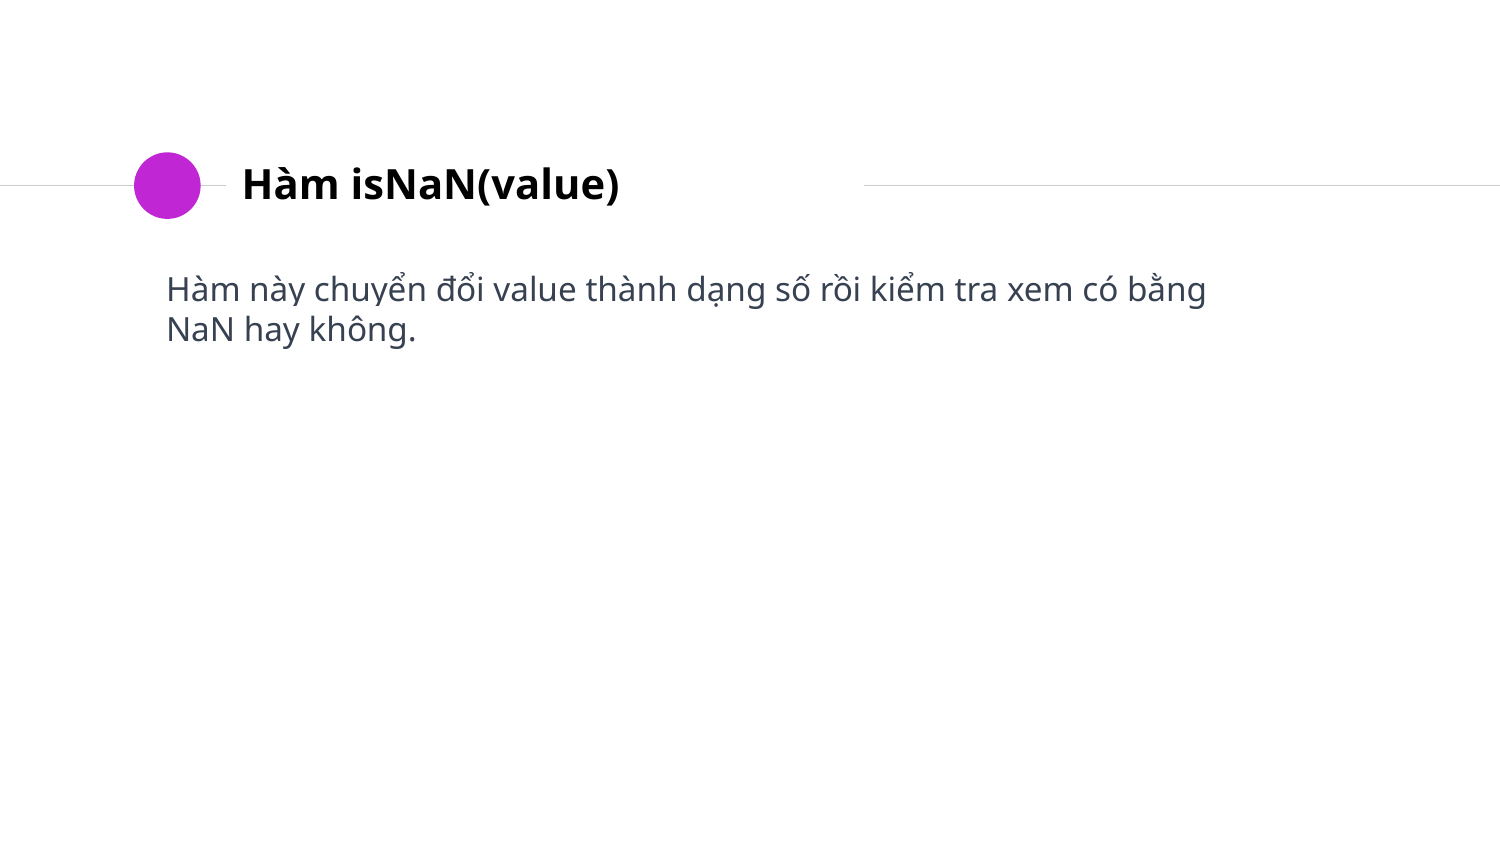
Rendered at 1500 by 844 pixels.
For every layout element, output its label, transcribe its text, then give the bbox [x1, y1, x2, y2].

list Hàm này chuyển đổi value thành dạng số rồi kiểm tra xem có bằng NaN hay không. [150, 253, 1239, 702]
title Hàm isNaN(value) [226, 146, 866, 219]
